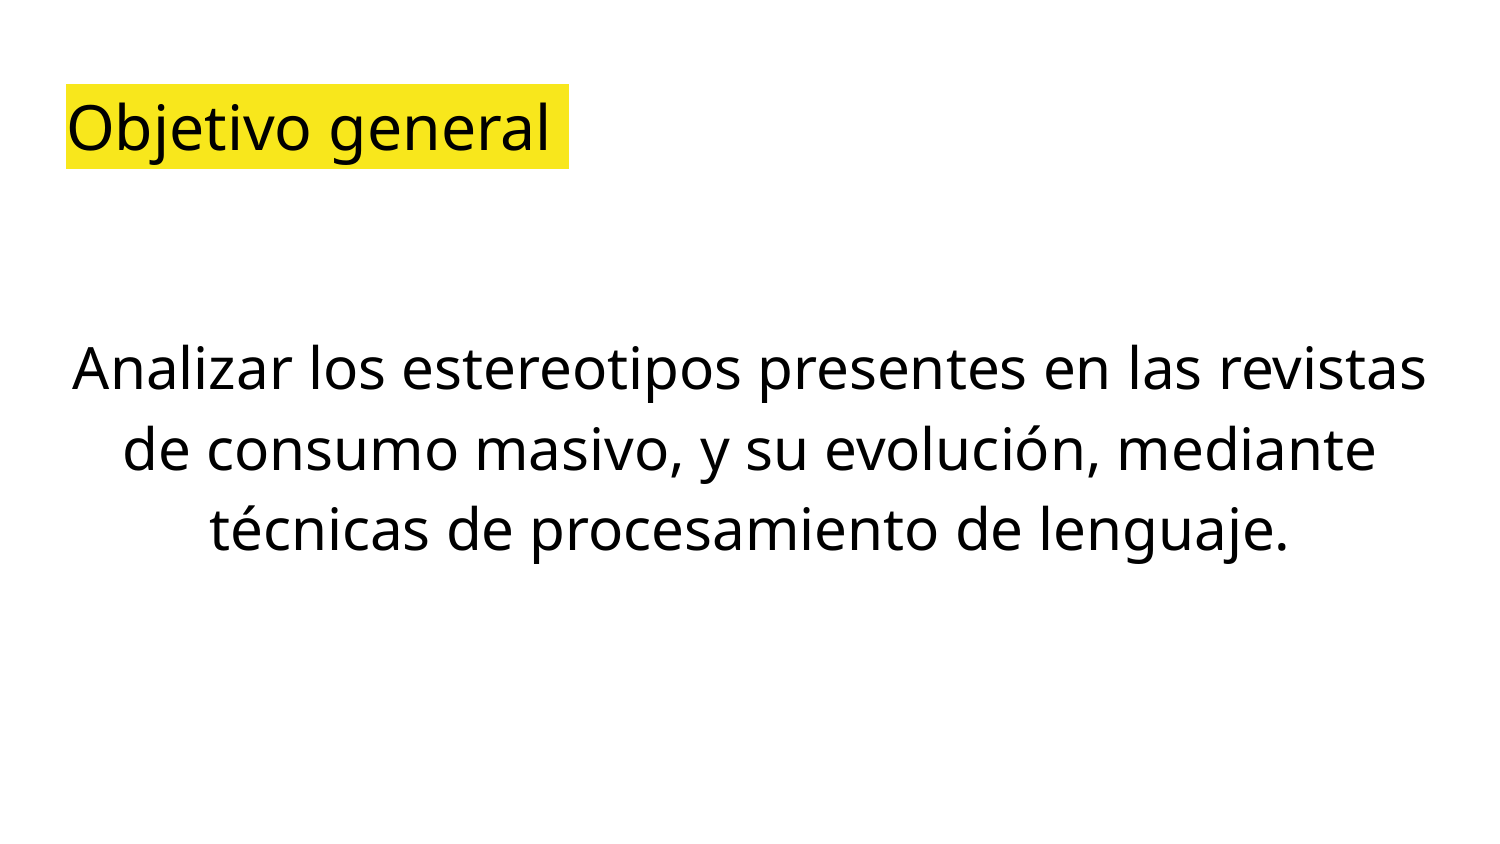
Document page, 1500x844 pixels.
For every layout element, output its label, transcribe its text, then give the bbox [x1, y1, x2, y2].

list Analizar los estereotipos presentes en las revistas de consumo masivo, y su evolución, mediante técnicas de procesamiento de lenguaje. [51, 202, 1449, 750]
title Objetivo general [51, 72, 1449, 167]
